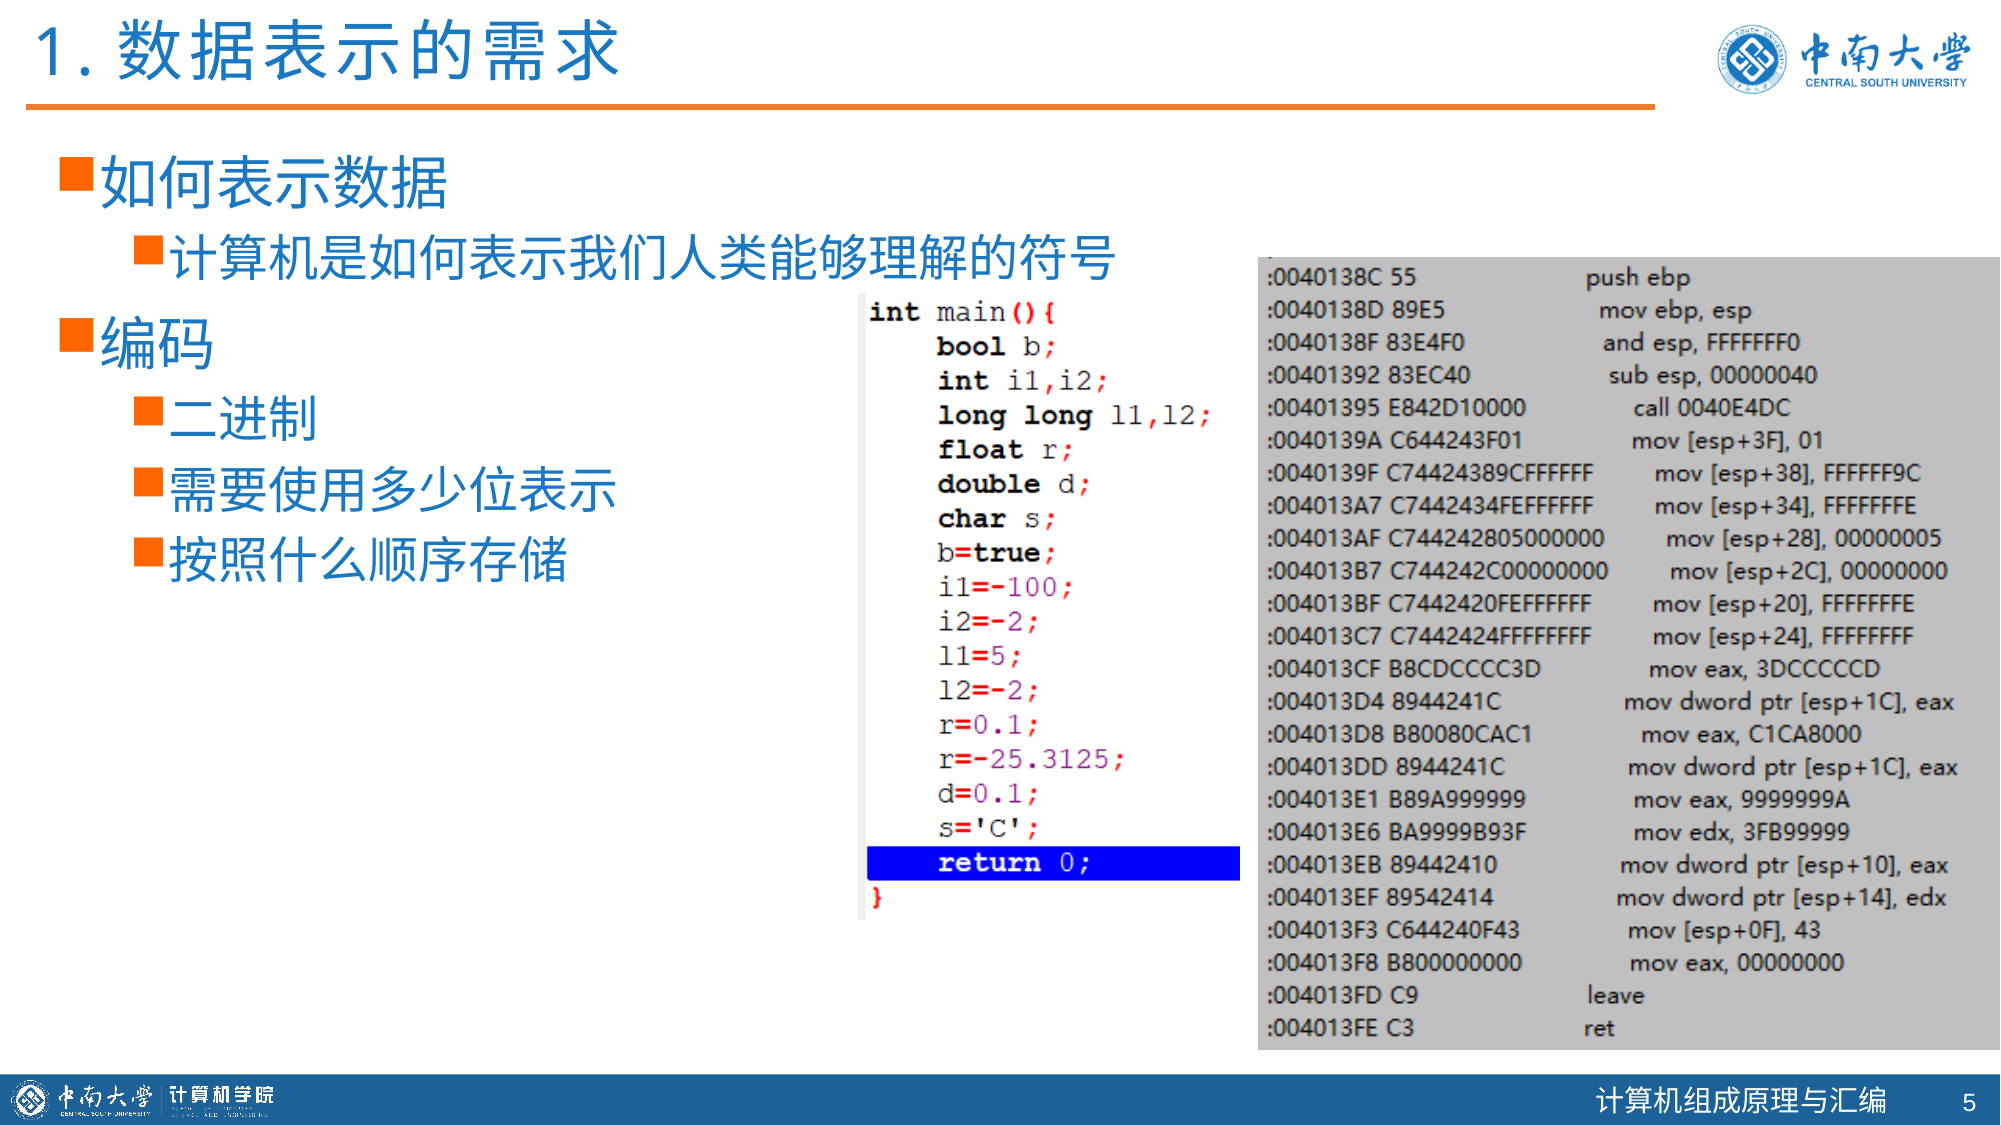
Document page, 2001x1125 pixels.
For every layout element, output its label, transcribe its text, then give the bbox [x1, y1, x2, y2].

picture [1258, 257, 2000, 1050]
slide_number 4 [1916, 1079, 1992, 1124]
picture [858, 293, 1240, 920]
picture [1708, 19, 1982, 99]
list 如何表示数据 计算机是如何表示我们人类能够理解的符号 编码 二进制 需要使用多少位表示 按照什么顺序存储 [40, 138, 1982, 1050]
list 1.数据表示的需求 [17, 10, 1615, 83]
picture [0, 1080, 299, 1120]
